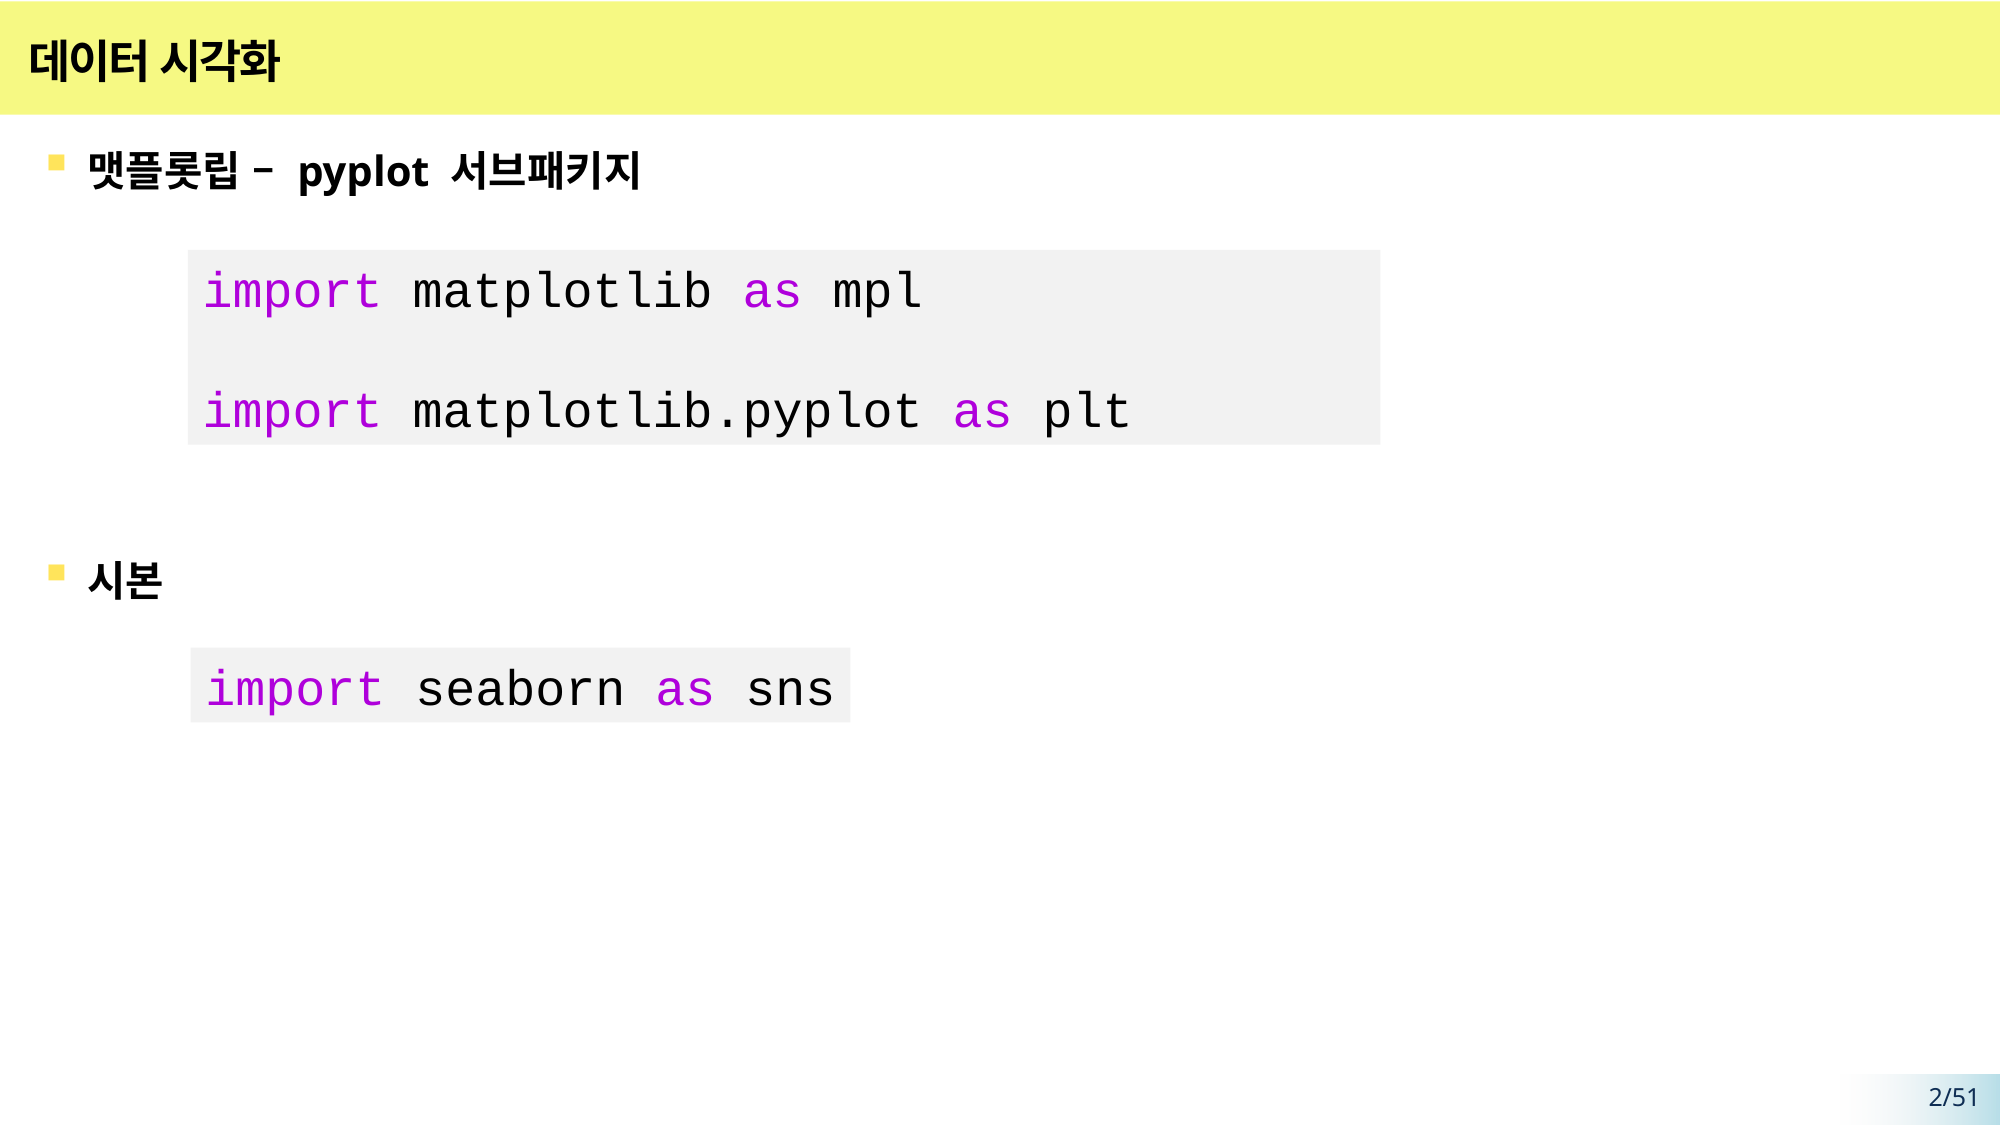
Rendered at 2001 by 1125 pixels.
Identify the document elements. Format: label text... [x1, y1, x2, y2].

text_box import seaborn as sns [190, 647, 851, 723]
title 데이터 시각화 [13, 21, 1717, 99]
text_box import matplotlib as mpl import matplotlib.pyplot as plt [187, 249, 1381, 445]
list 맷플롯립 – pyplot 서브패키지 시본 [13, 126, 1975, 1057]
